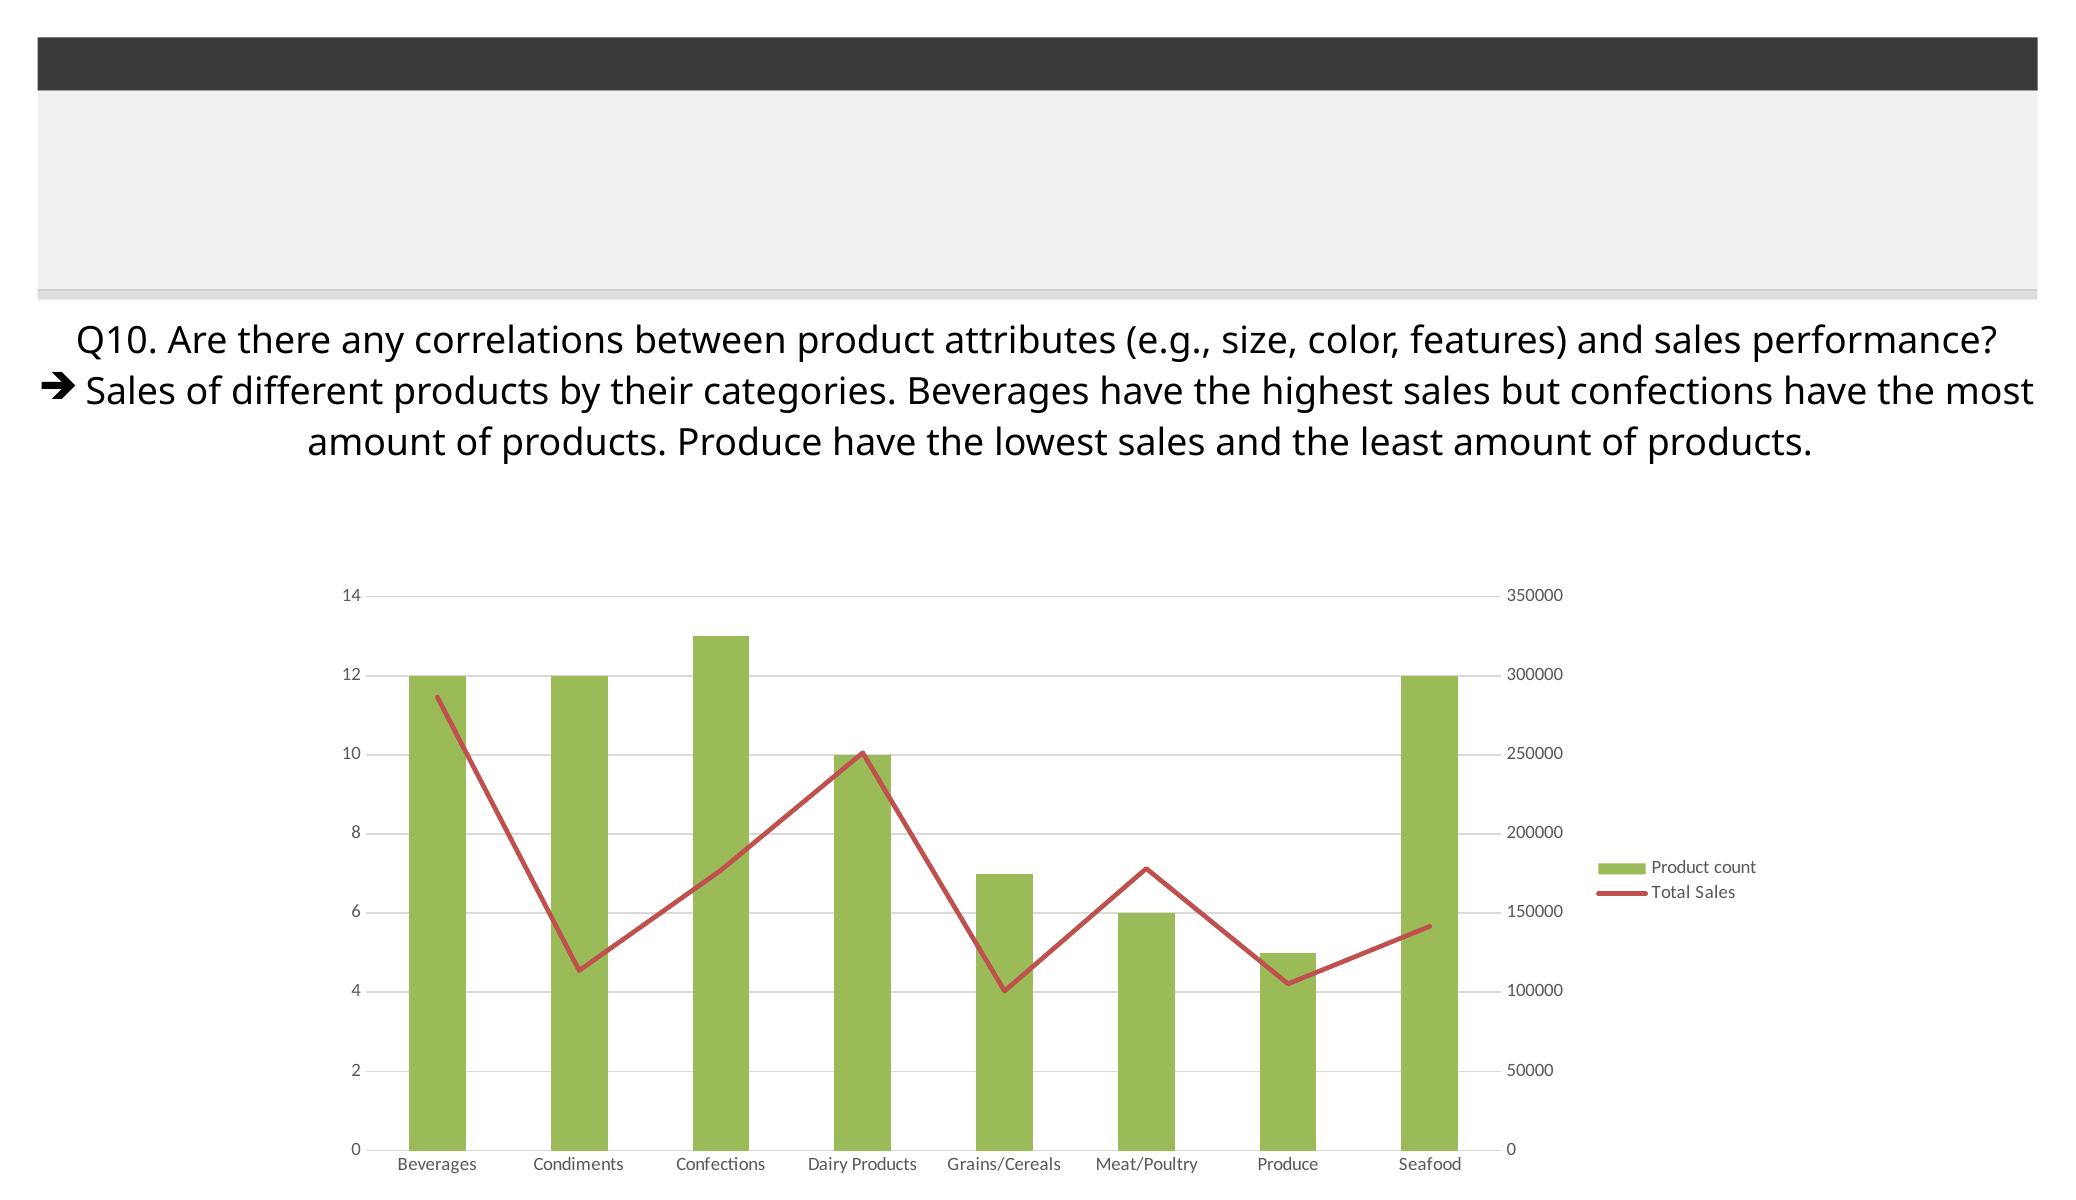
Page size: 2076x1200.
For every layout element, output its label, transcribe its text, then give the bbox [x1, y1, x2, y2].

chart [312, 574, 1776, 1188]
table_header Q10. Are there any correlations between product attributes (e.g., size, color, features) and sales performance? Sales of different products by their categories. Beverages have the highest sales but confections have the most amount of products. Produce have the lowest sales and the least amount of products. [38, 313, 2037, 466]
